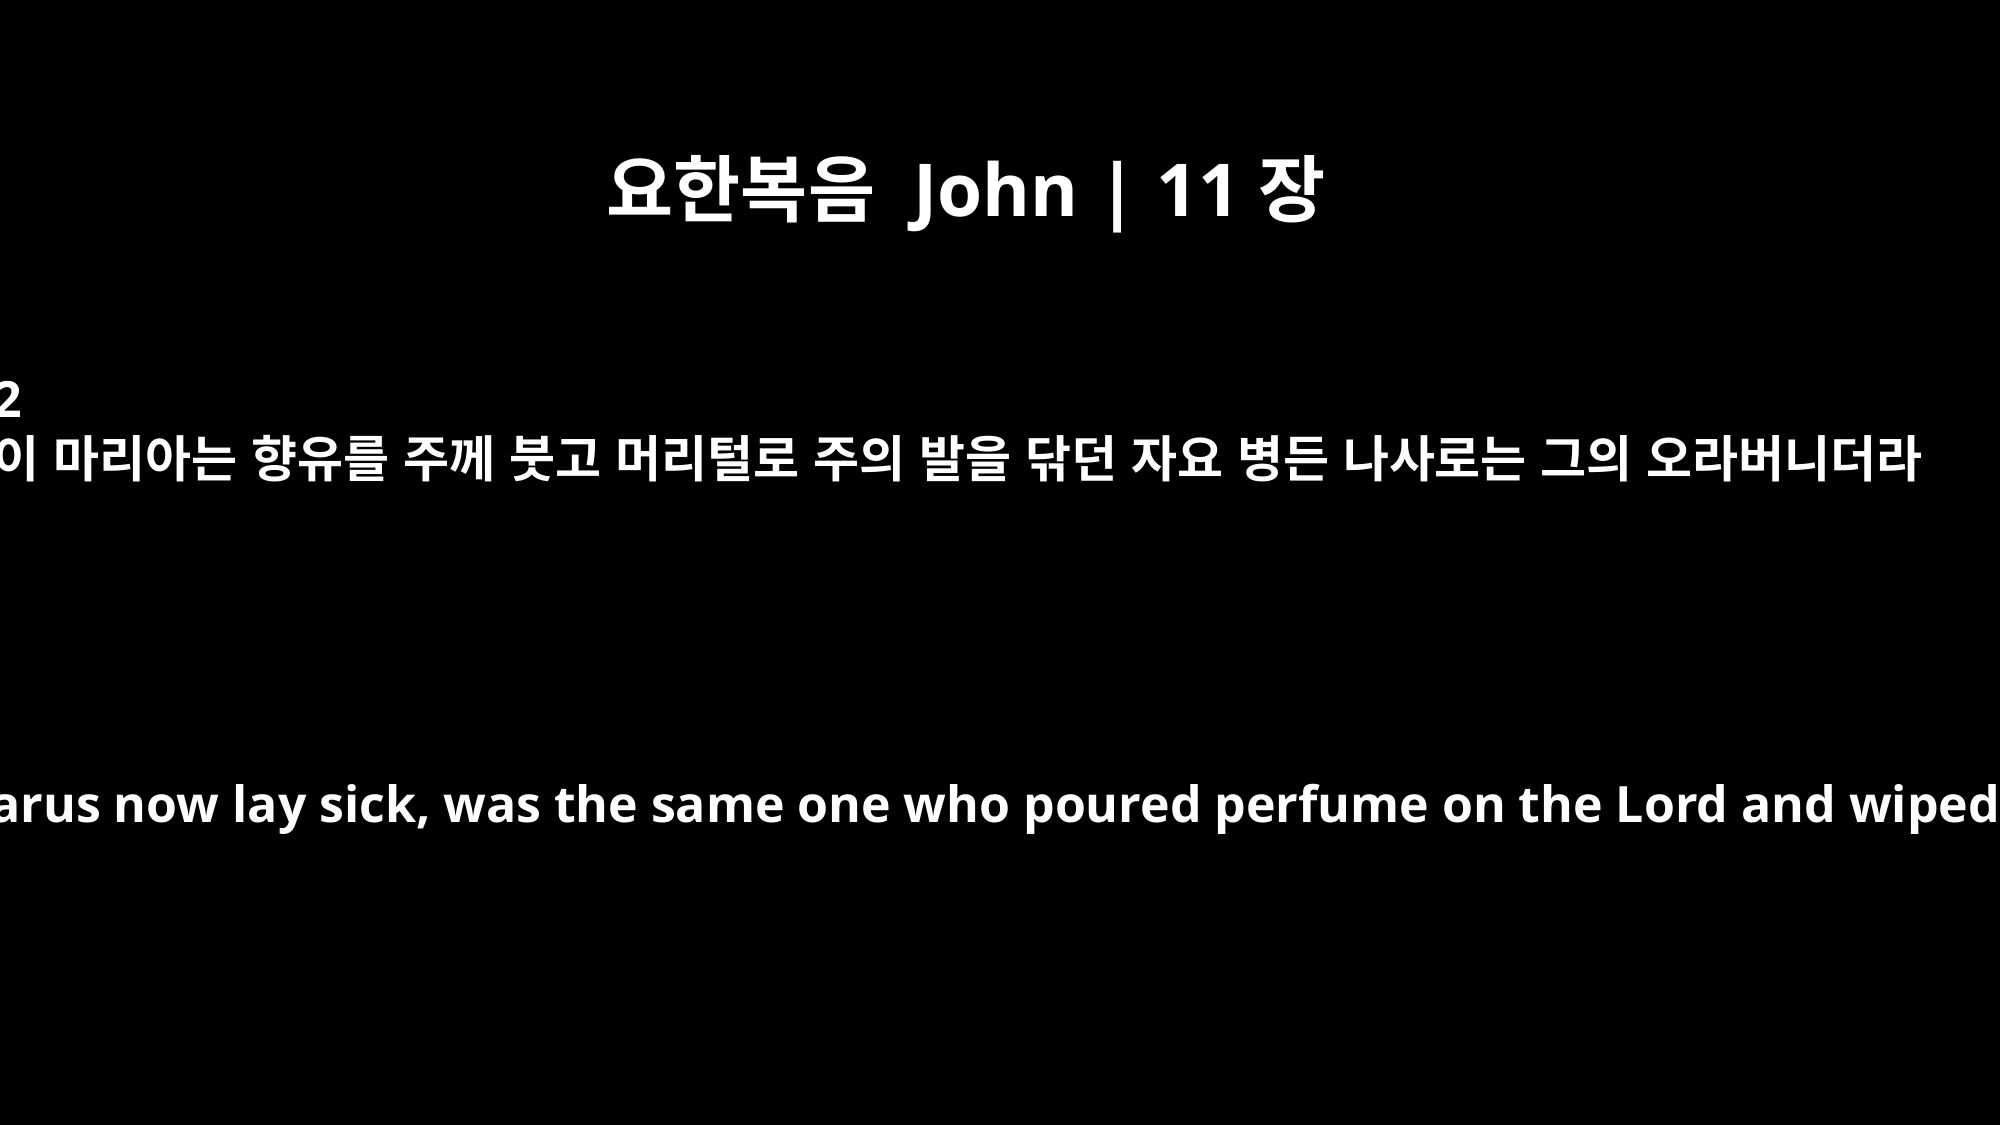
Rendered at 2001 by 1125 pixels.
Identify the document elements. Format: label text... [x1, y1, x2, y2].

text_box This Mary, whose brother Lazarus now lay sick, was the same one who poured perfume on the Lord and wiped his feet with her hair. [0, 764, 2000, 840]
text_box 요한복음 John | 11장 [591, 136, 1341, 239]
text_box 2 이 마리아는 향유를 주께 붓고 머리털로 주의 발을 닦던 자요 병든 나사로는 그의 오라버니더라 [0, 359, 1939, 495]
